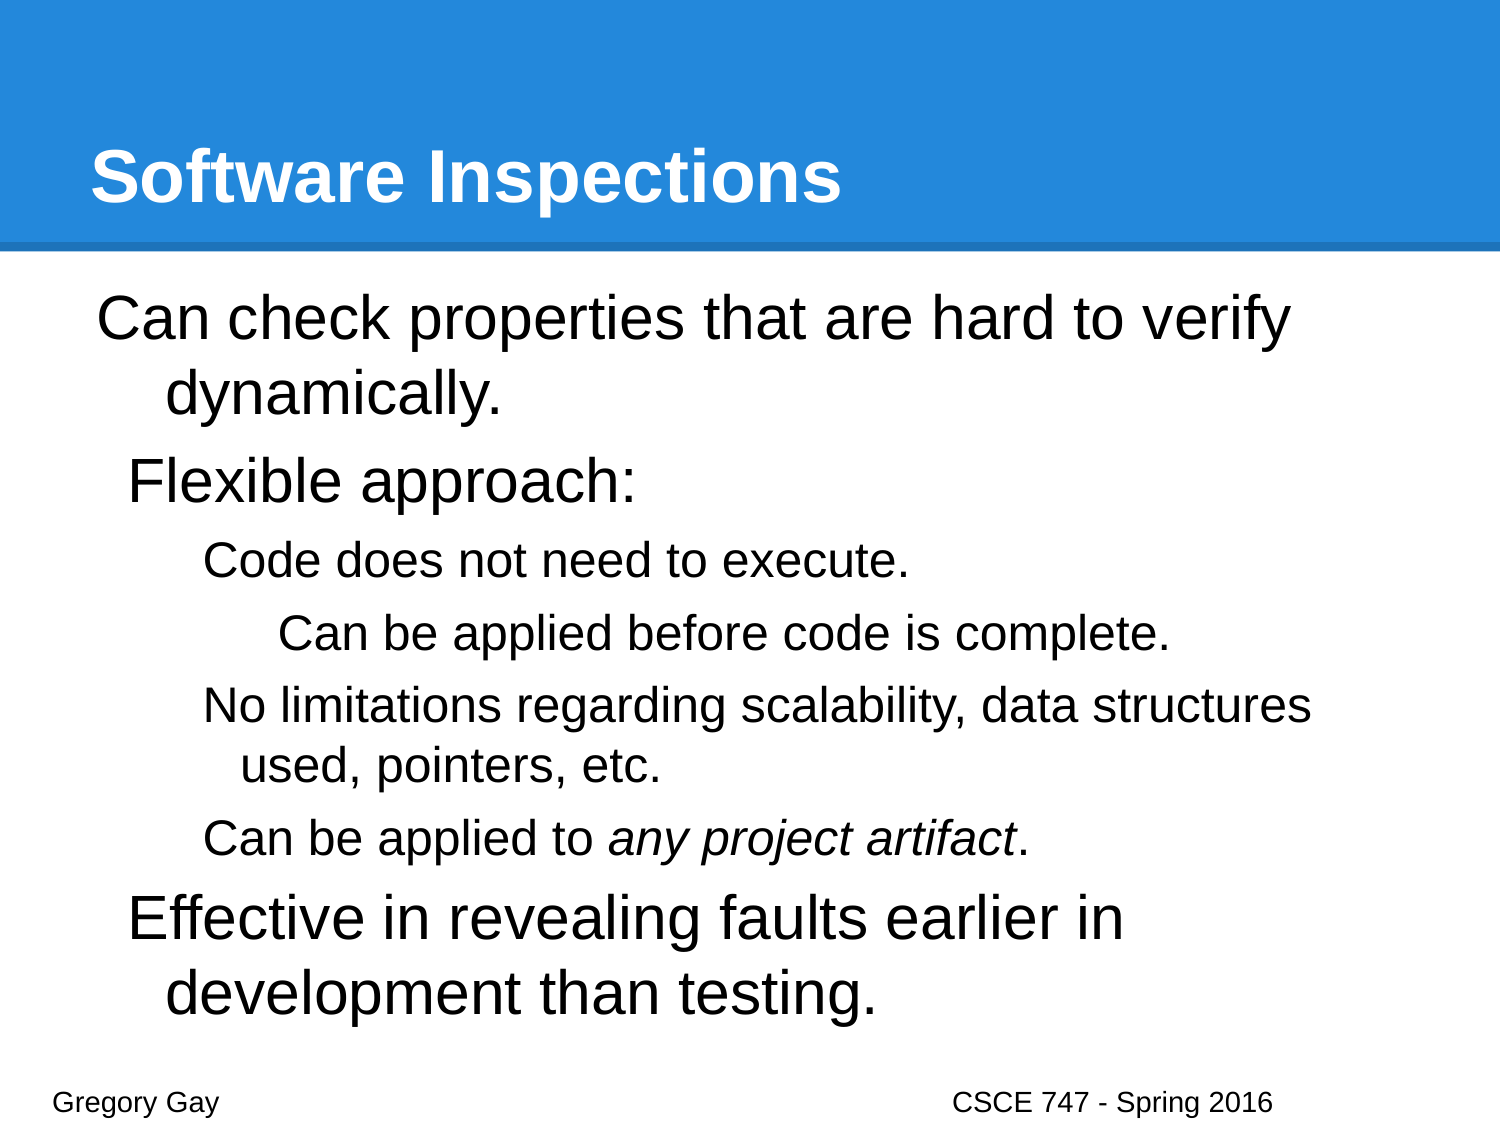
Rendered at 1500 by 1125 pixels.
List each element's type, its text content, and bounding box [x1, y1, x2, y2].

text_box Gregory Gay CSCE 747 - Spring 2016 3 [37, 1068, 1463, 1114]
list Can check properties that are hard to verify dynamically. Flexible approach: Code does not need to execute. Can be applied before code is complete. No limitations regarding scalability, data structures used, pointers, etc. Can be applied to any project artifact. Effective in revealing faults earlier in development than testing. [75, 262, 1425, 1068]
title Software Inspections [75, 45, 1425, 233]
